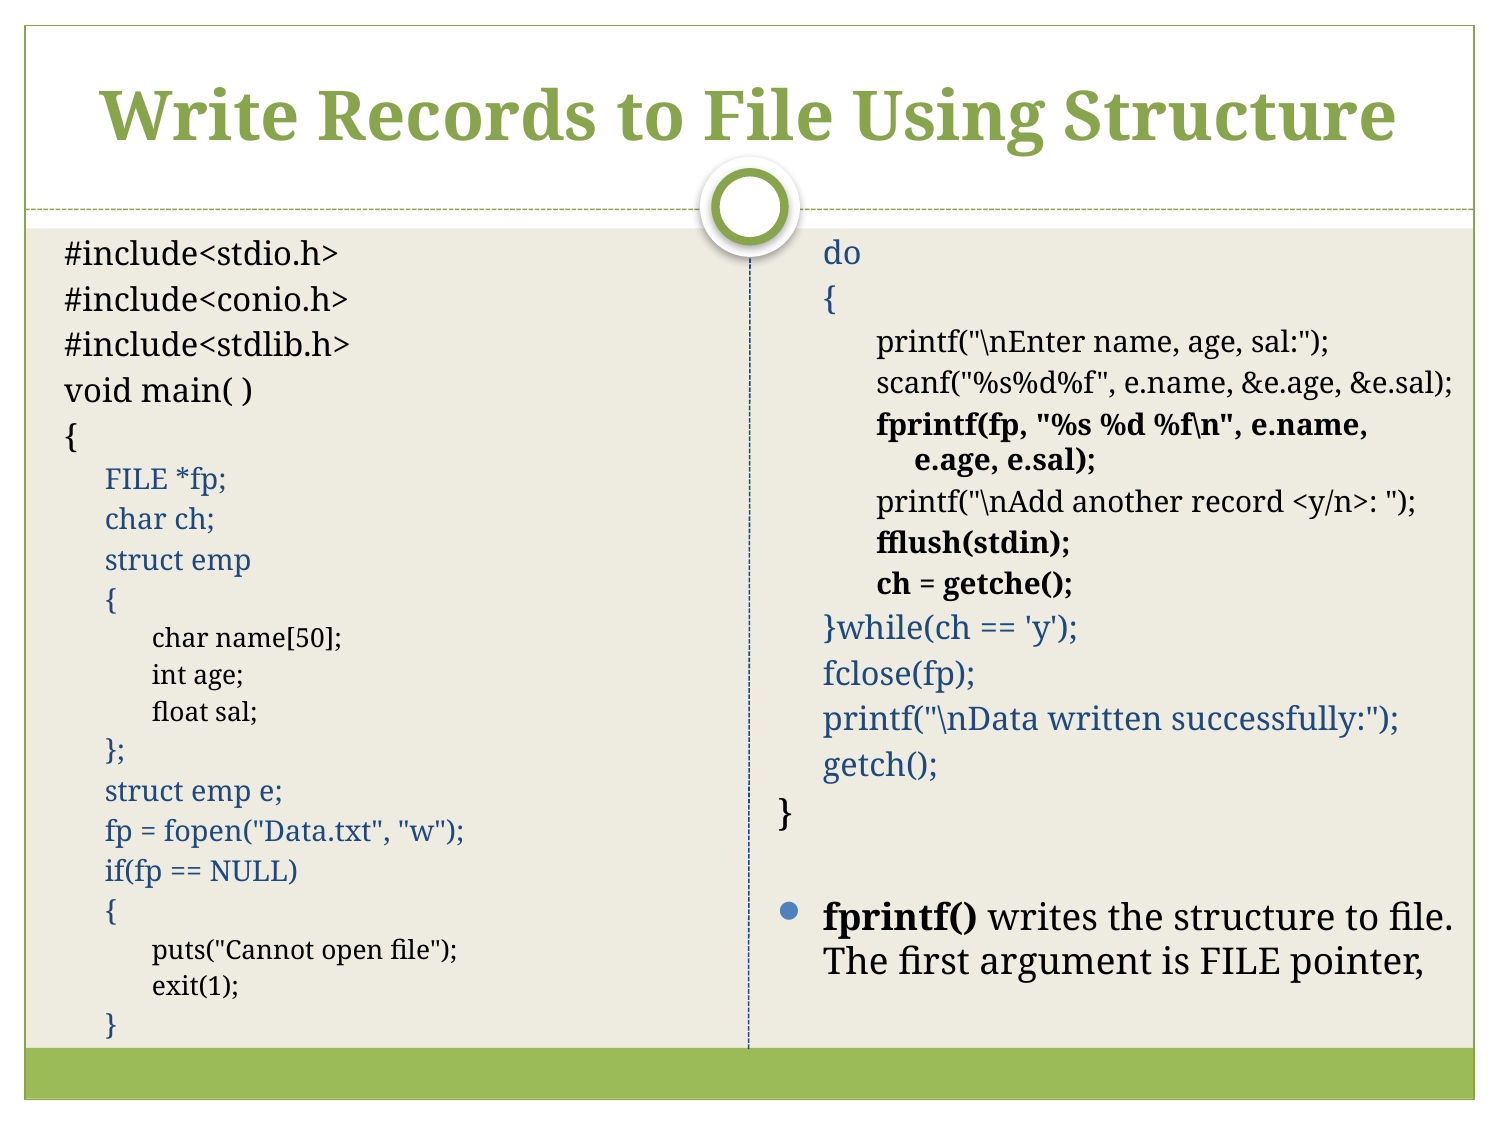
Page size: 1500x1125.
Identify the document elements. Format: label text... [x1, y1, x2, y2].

list #include<stdio.h> #include<conio.h> #include<stdlib.h> void main( ) { FILE *fp; char ch; struct emp { char name[50]; int age; float sal; }; struct emp e; fp = fopen("Data.txt", "w"); if(fp == NULL) { puts("Cannot open file"); exit(1); } [49, 224, 712, 1050]
list do { printf("\nEnter name, age, sal:"); scanf("%s%d%f", e.name, &e.age, &e.sal); fprintf(fp, "%s %d %f\n", e.name, e.age, e.sal); printf("\nAdd another record <y/n>: "); fflush(stdin); ch = getche(); }while(ch == 'y'); fclose(fp); printf("\nData written successfully:"); getch(); } fprintf() writes the structure to file. The first argument is FILE pointer, [762, 224, 1475, 1038]
title Write Records to File Using Structure [49, 37, 1450, 162]
